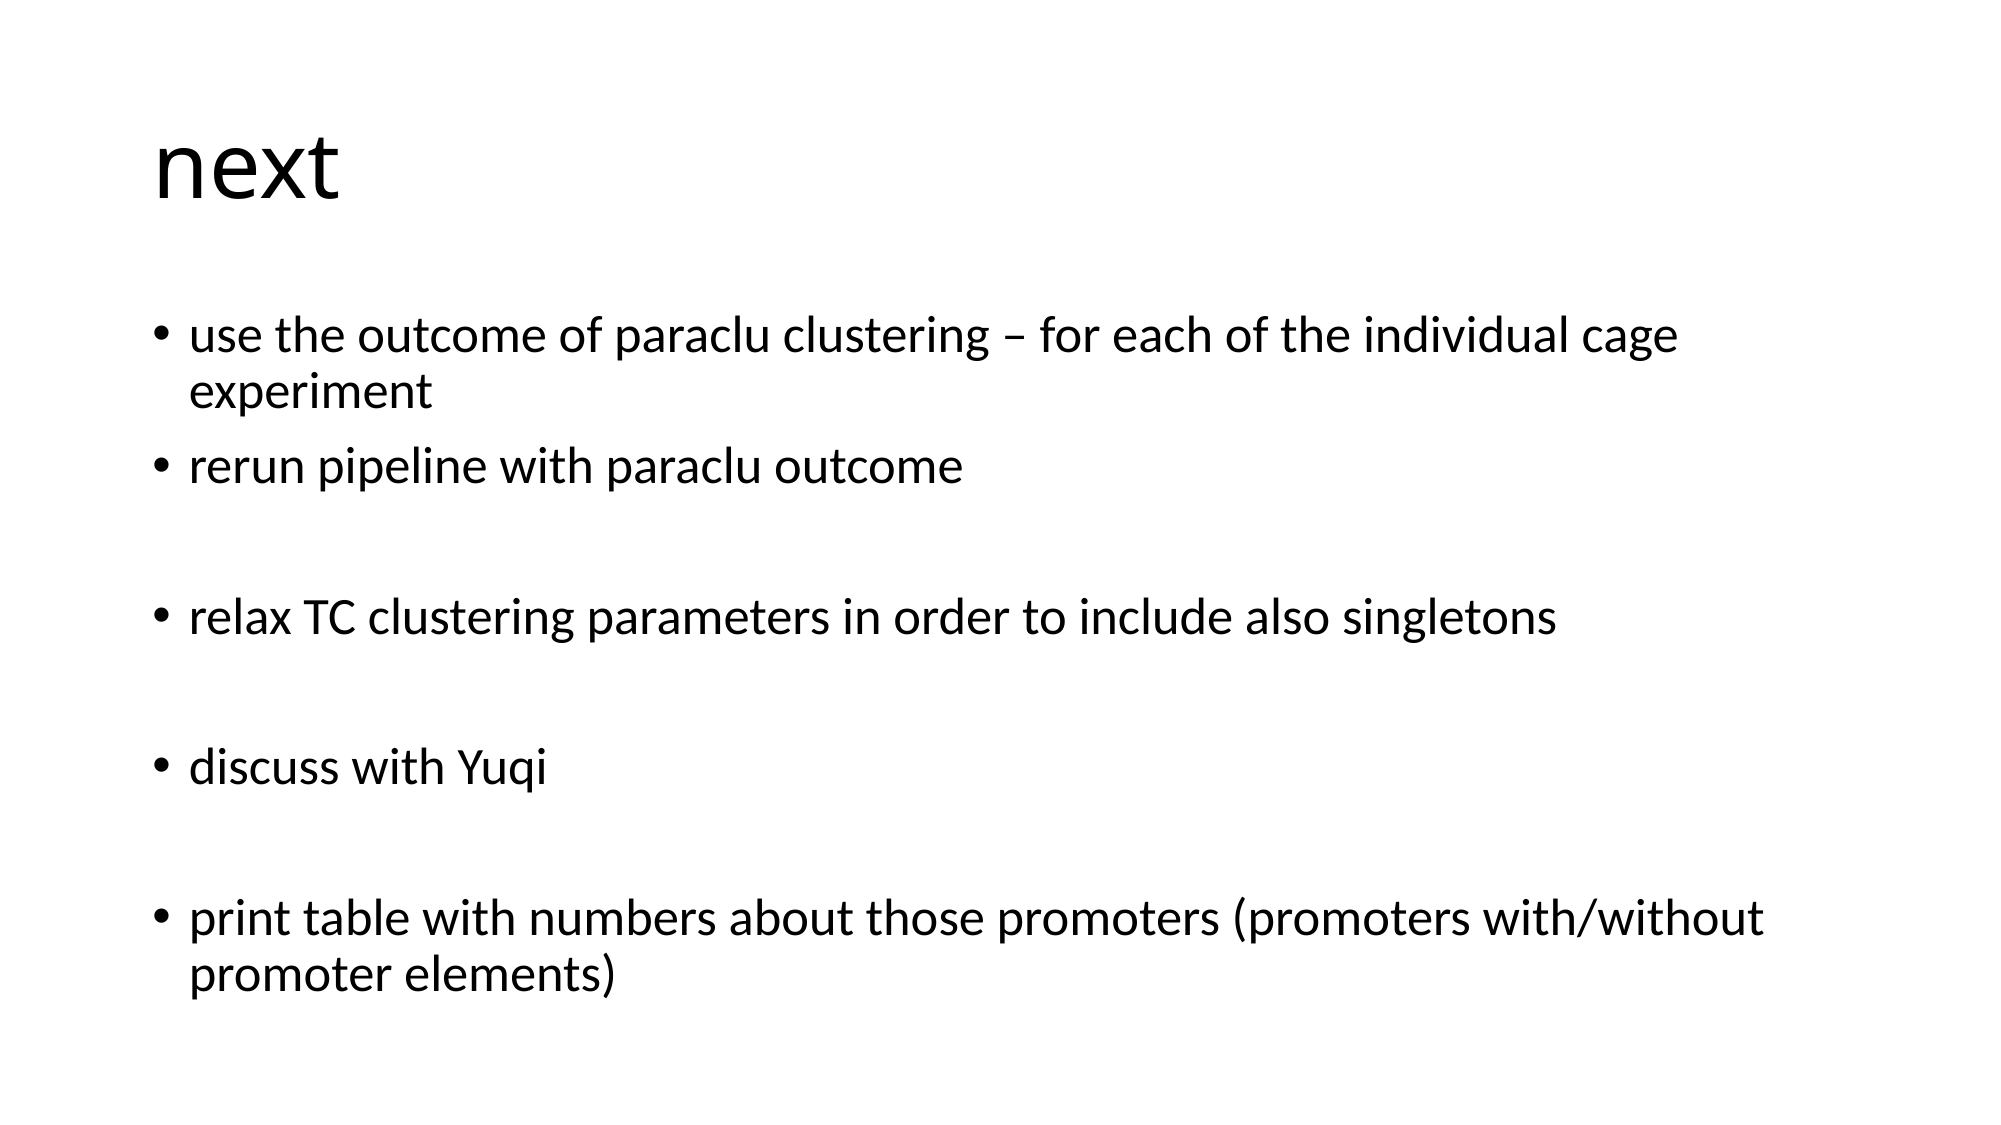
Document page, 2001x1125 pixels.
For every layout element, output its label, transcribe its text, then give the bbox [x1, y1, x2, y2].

list use the outcome of paraclu clustering – for each of the individual cage experiment rerun pipeline with paraclu outcome relax TC clustering parameters in order to include also singletons discuss with Yuqi print table with numbers about those promoters (promoters with/without promoter elements) [137, 299, 1863, 1014]
title next [137, 59, 1863, 278]
